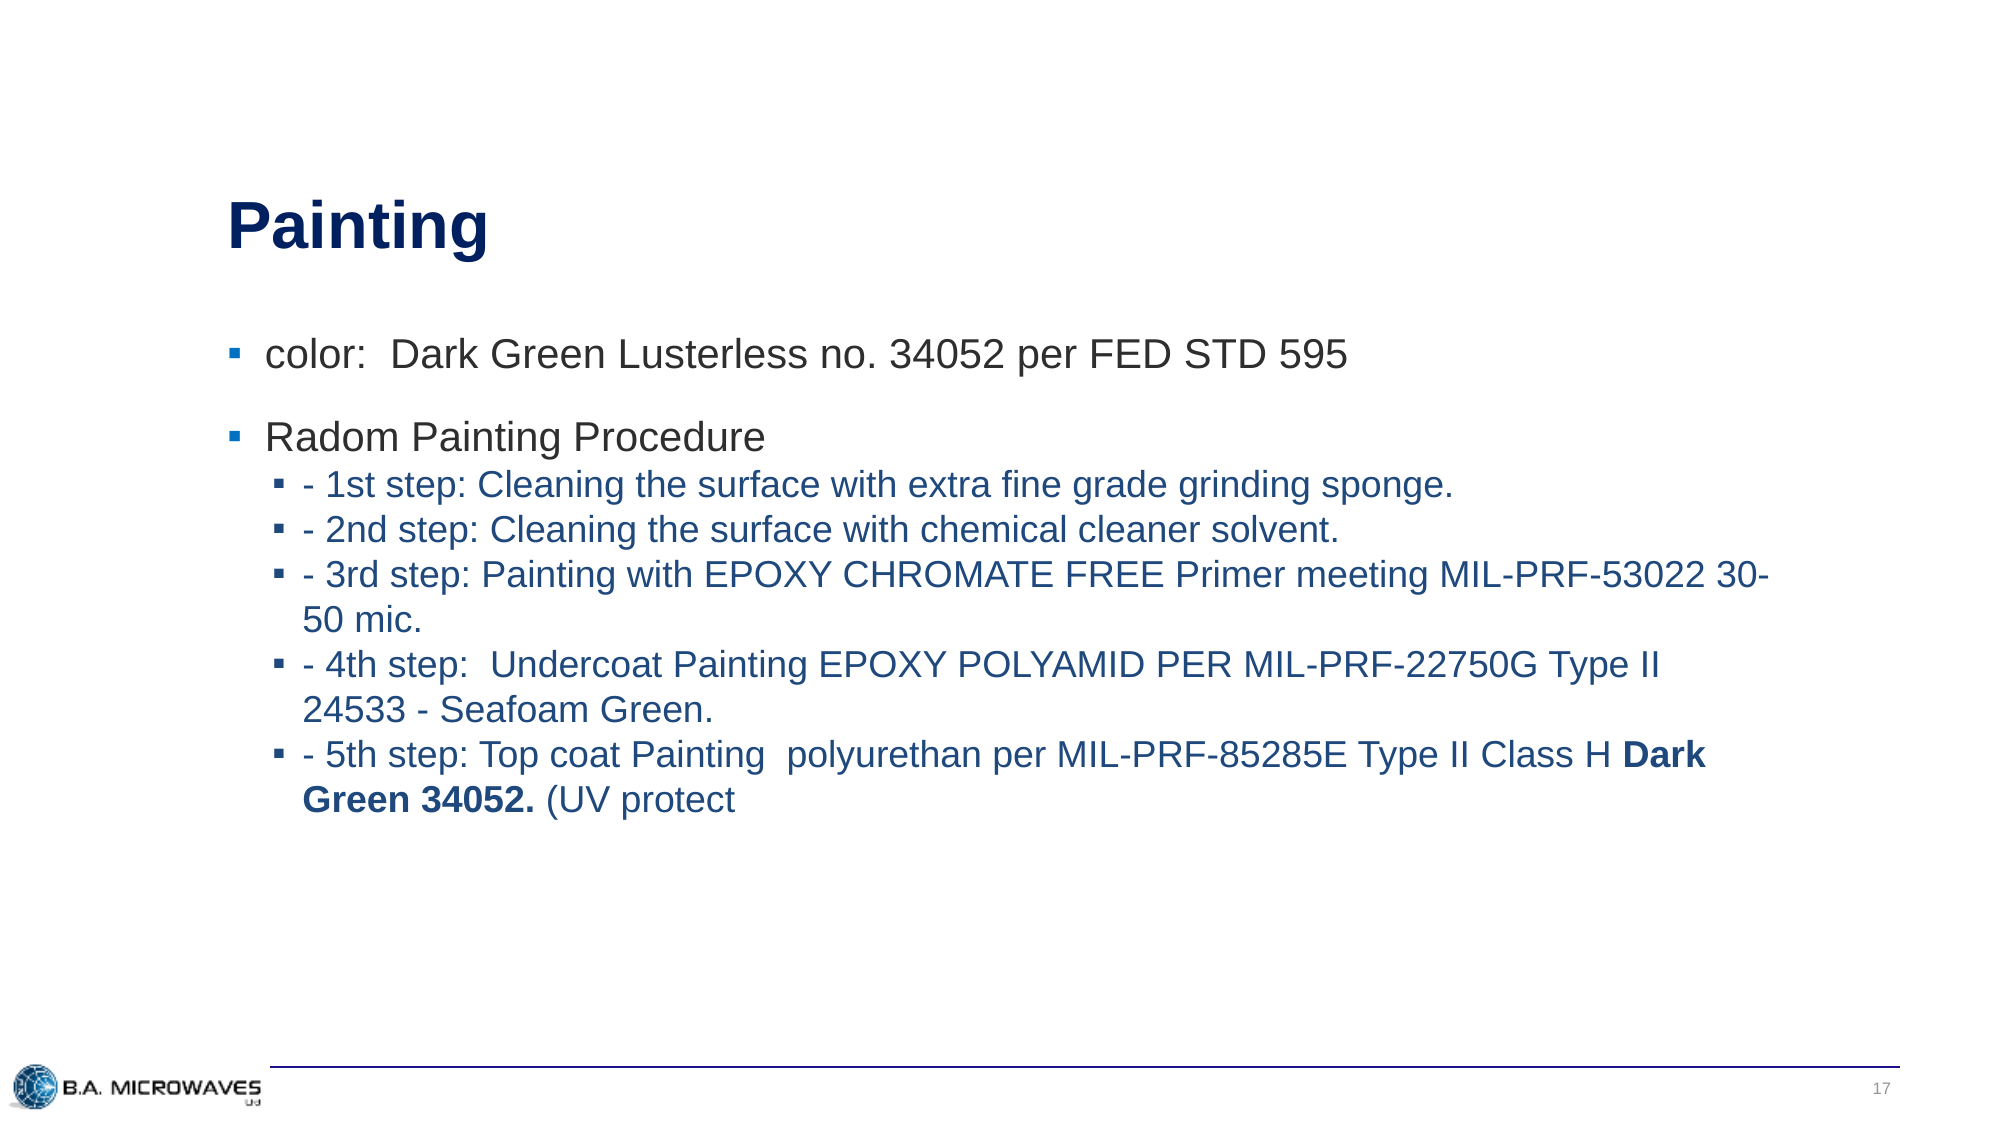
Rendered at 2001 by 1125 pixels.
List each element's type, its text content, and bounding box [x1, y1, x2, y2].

title Painting [212, 82, 1788, 271]
list color: Dark Green Lusterless no. 34052 per FED STD 595 Radom Painting Procedure - 1st step: Cleaning the surface with extra fine grade grinding sponge. - 2nd step: Cleaning the surface with chemical cleaner solvent. - 3rd step: Painting with EPOXY CHROMATE FREE Primer meeting MIL-PRF-53022 30-50 mic. - 4th step: Undercoat Painting EPOXY POLYAMID PER MIL-PRF-22750G Type II 24533 - Seafoam Green. - 5th step: Top coat Painting polyurethan per MIL-PRF-85285E Type II Class H Dark Green 34052. (UV protect [212, 324, 1788, 950]
picture [0, 1049, 270, 1122]
